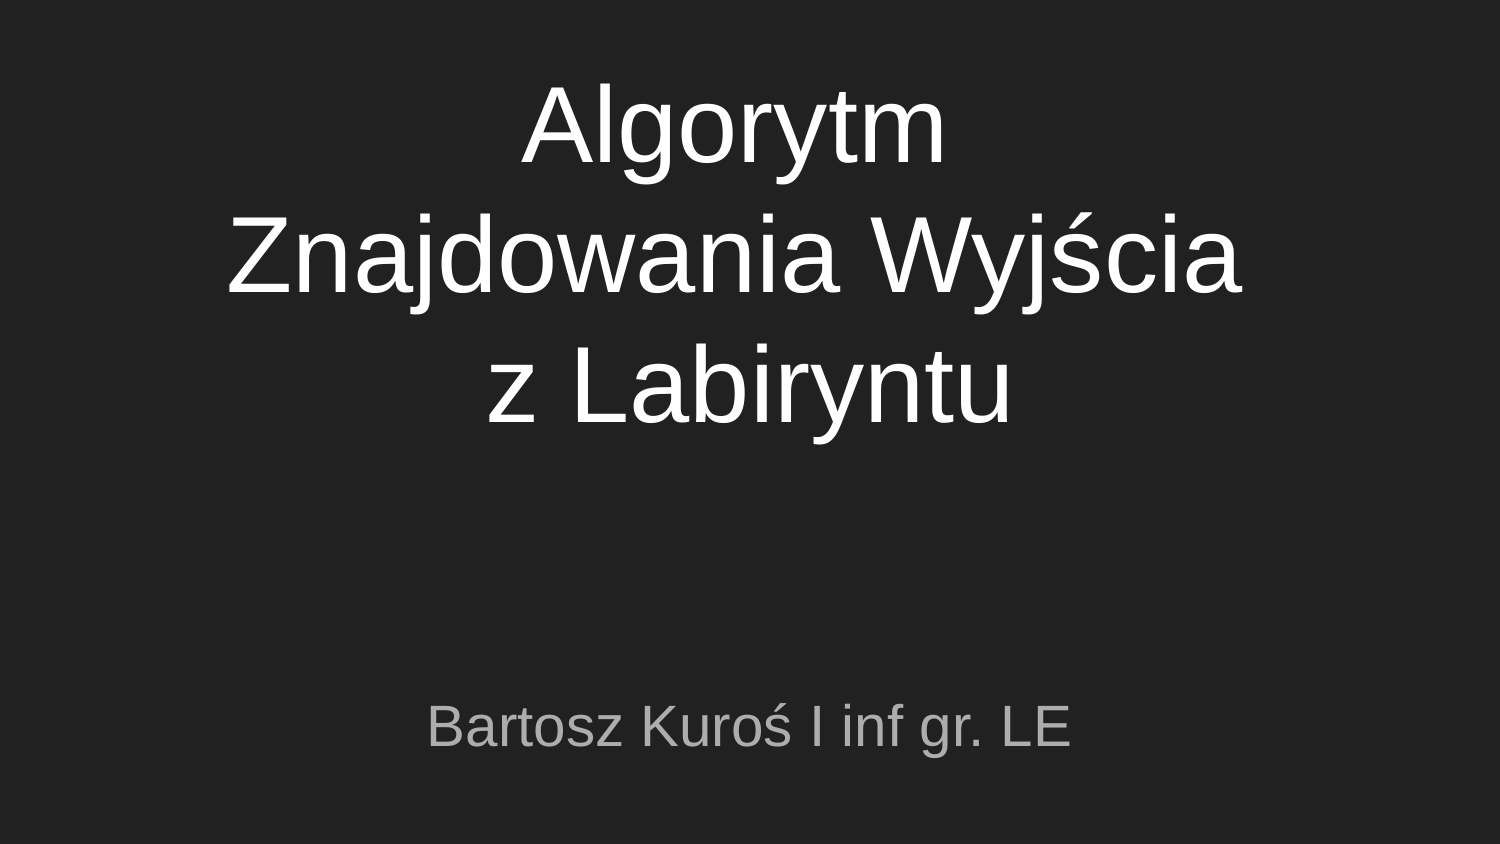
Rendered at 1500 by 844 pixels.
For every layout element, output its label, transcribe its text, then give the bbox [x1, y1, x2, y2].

subtitle Bartosz Kuroś I inf gr. LE [51, 673, 1449, 766]
title Algorytm Znajdowania Wyjścia z Labiryntu [51, 122, 1449, 459]
